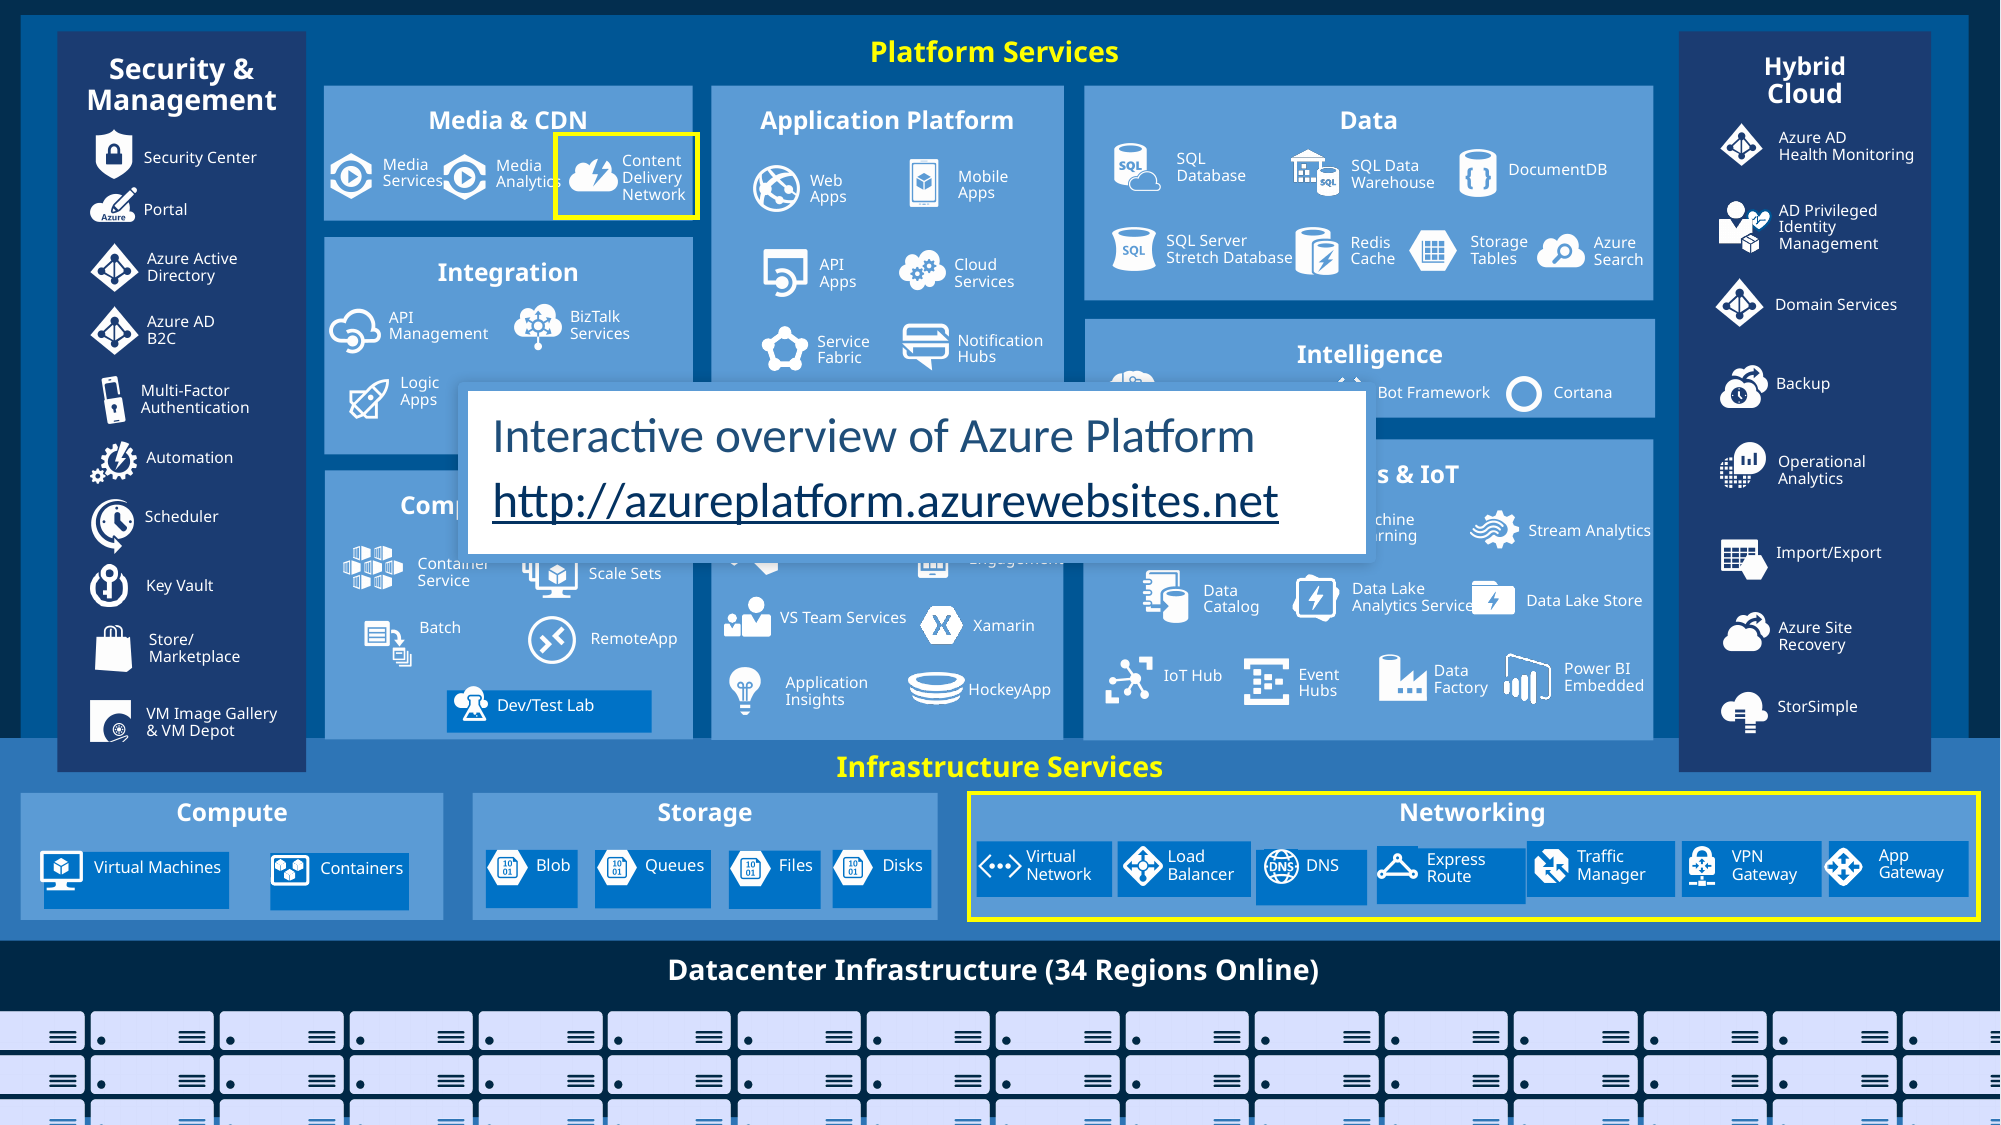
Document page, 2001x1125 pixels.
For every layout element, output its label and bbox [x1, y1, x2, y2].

text_box [0, 0, 2000, 1125]
